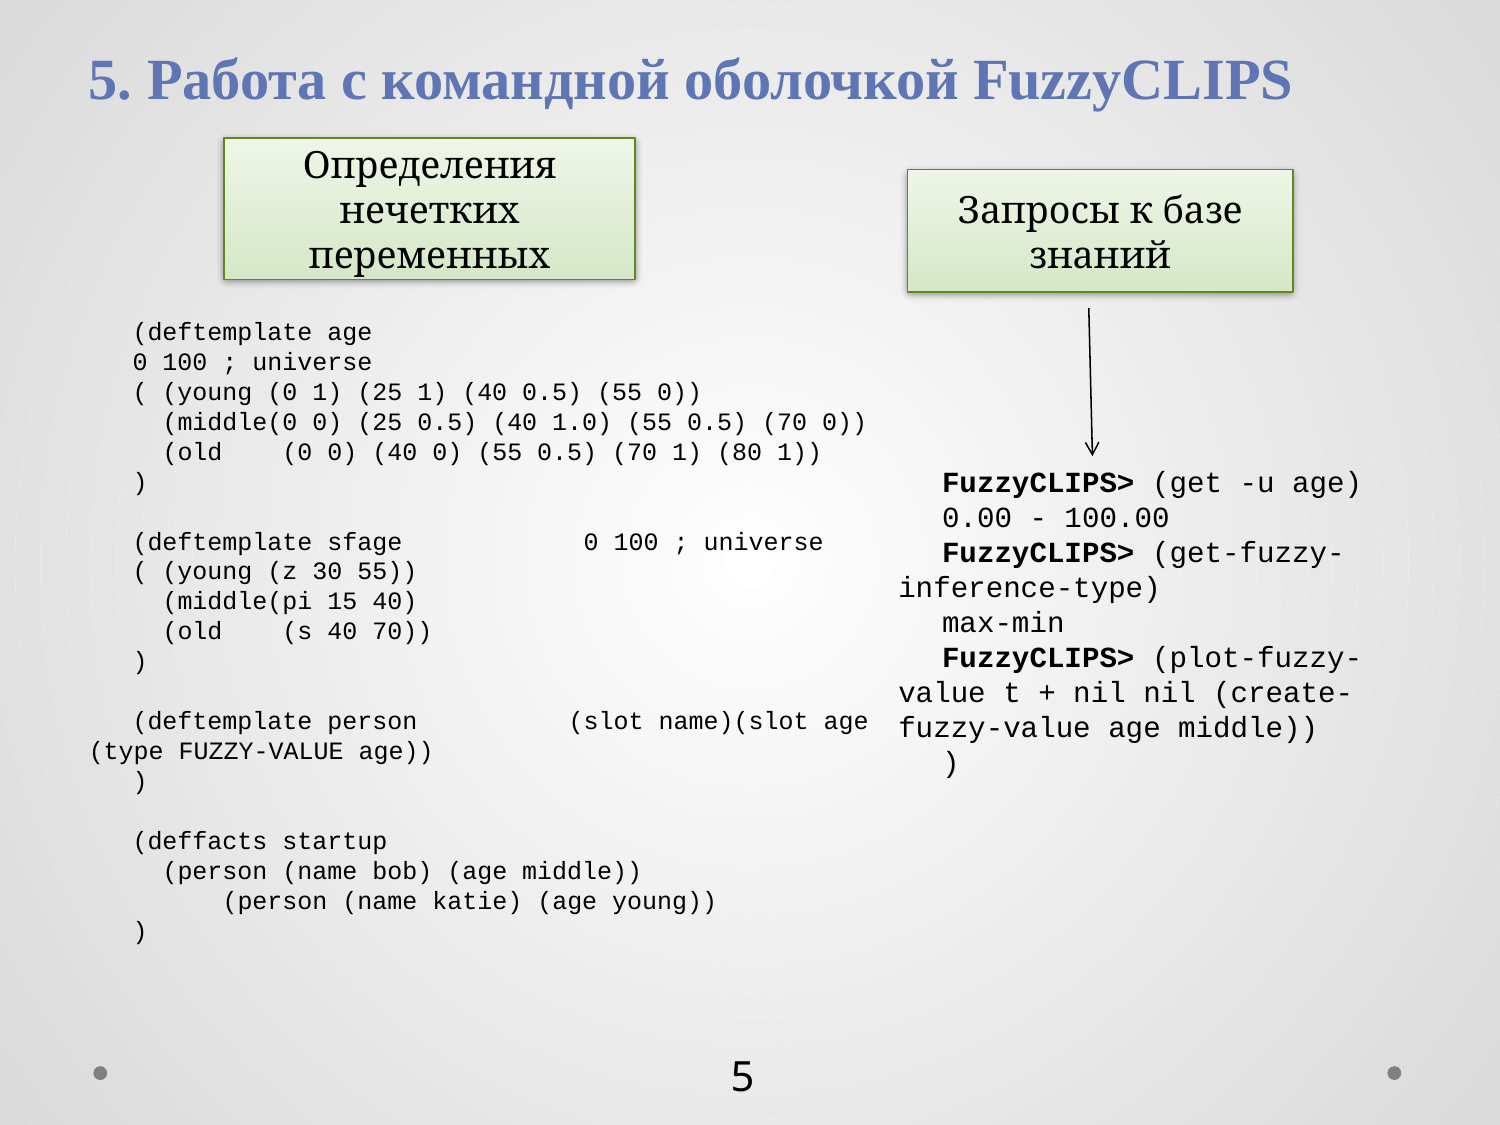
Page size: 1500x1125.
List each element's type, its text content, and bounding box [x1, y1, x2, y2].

slide_number 5 [620, 1046, 869, 1110]
text_box Запросы к базе знаний [907, 169, 1294, 293]
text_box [1088, 307, 1093, 457]
text_box Определения нечетких переменных [223, 137, 636, 280]
text_box (deftemplate age 0 100 ; universe ( (young (0 1) (25 1) (40 0.5) (55 0)) (middle(0 0) (25 0.5) (40 1.0) (55 0.5) (70 0)) (old (0 0) (40 0) (55 0.5) (70 1) (80 1)) ) (deftemplate sfage 0 100 ; universe ( (young (z 30 55)) (middle(pi 15 40) (old (s 40 70)) ) (deftemplate person (slot name)(slot age (type FUZZY-VALUE age)) ) (deffacts startup (person (name bob) (age middle)) (person (name katie) (age young)) ) [74, 308, 908, 952]
text_box 5. Работа с командной оболочкой FuzzyCLIPS [73, 34, 1467, 120]
text_box FuzzyCLIPS> (get -u age) 0.00 - 100.00 FuzzyCLIPS> (get-fuzzy-inference-type) max-min FuzzyCLIPS> (plot-fuzzy-value t + nil nil (create-fuzzy-value age middle)) ) [883, 455, 1389, 786]
